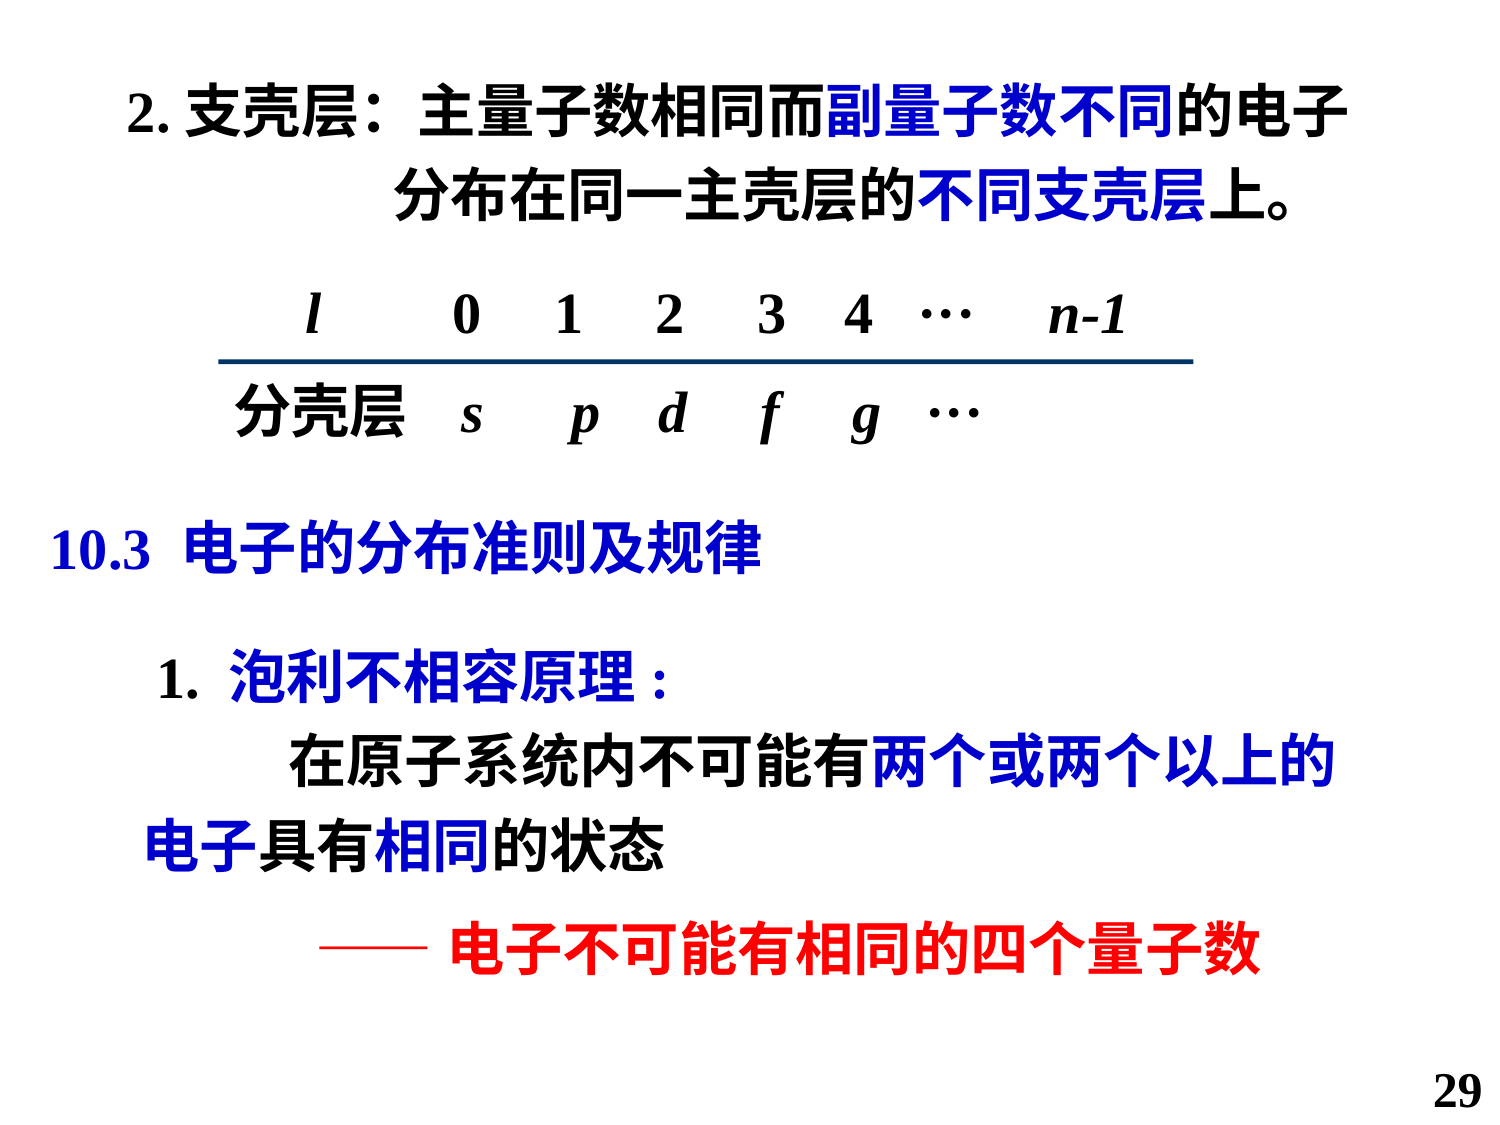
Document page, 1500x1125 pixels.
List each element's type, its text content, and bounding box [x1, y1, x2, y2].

text_box 29 [1418, 1049, 1498, 1125]
text_box ——电子不可能有相同的四个量子数 [301, 904, 1389, 990]
text_box 1. 泡利不相容原理: 在原子系统内不可能有两个或两个以上的 电子具有相同的状态 [126, 633, 1407, 886]
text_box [218, 266, 1419, 458]
text_box 10.3 电子的分布准则及规律 [35, 503, 833, 589]
text_box 2.支壳层：主量子数相同而副量子数不同的电子 分布在同一主壳层的不同支壳层上。 [112, 66, 1400, 256]
